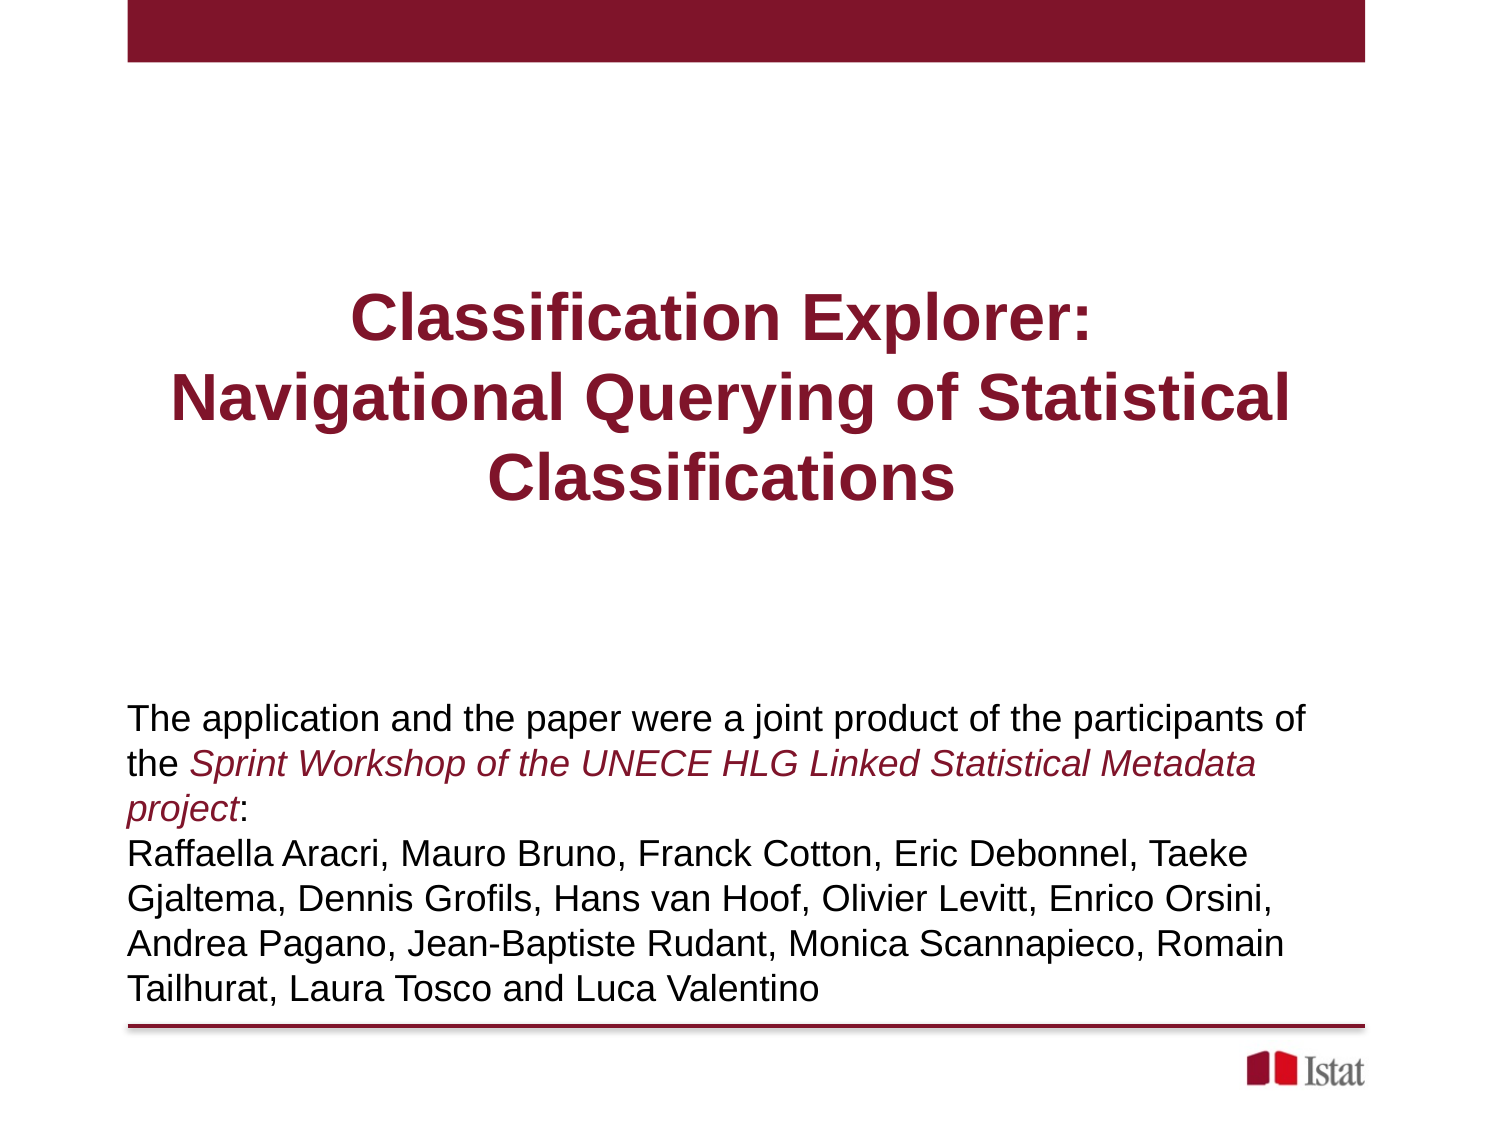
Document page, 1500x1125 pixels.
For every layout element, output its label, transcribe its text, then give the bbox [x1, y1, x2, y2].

text_box Classification Explorer: Navigational Querying of Statistical Classifications The application and the paper were a joint product of the participants of the Sprint Workshop of the UNECE HLG Linked Statistical Metadata project: Raffaella Aracri, Mauro Bruno, Franck Cotton, Eric Debonnel, Taeke Gjaltema, Dennis Grofils, Hans van Hoof, Olivier Levitt, Enrico Orsini, Andrea Pagano, Jean-Baptiste Rudant, Monica Scannapieco, Romain Tailhurat, Laura Tosco and Luca Valentino [112, 266, 1351, 1042]
picture [1239, 1040, 1373, 1097]
